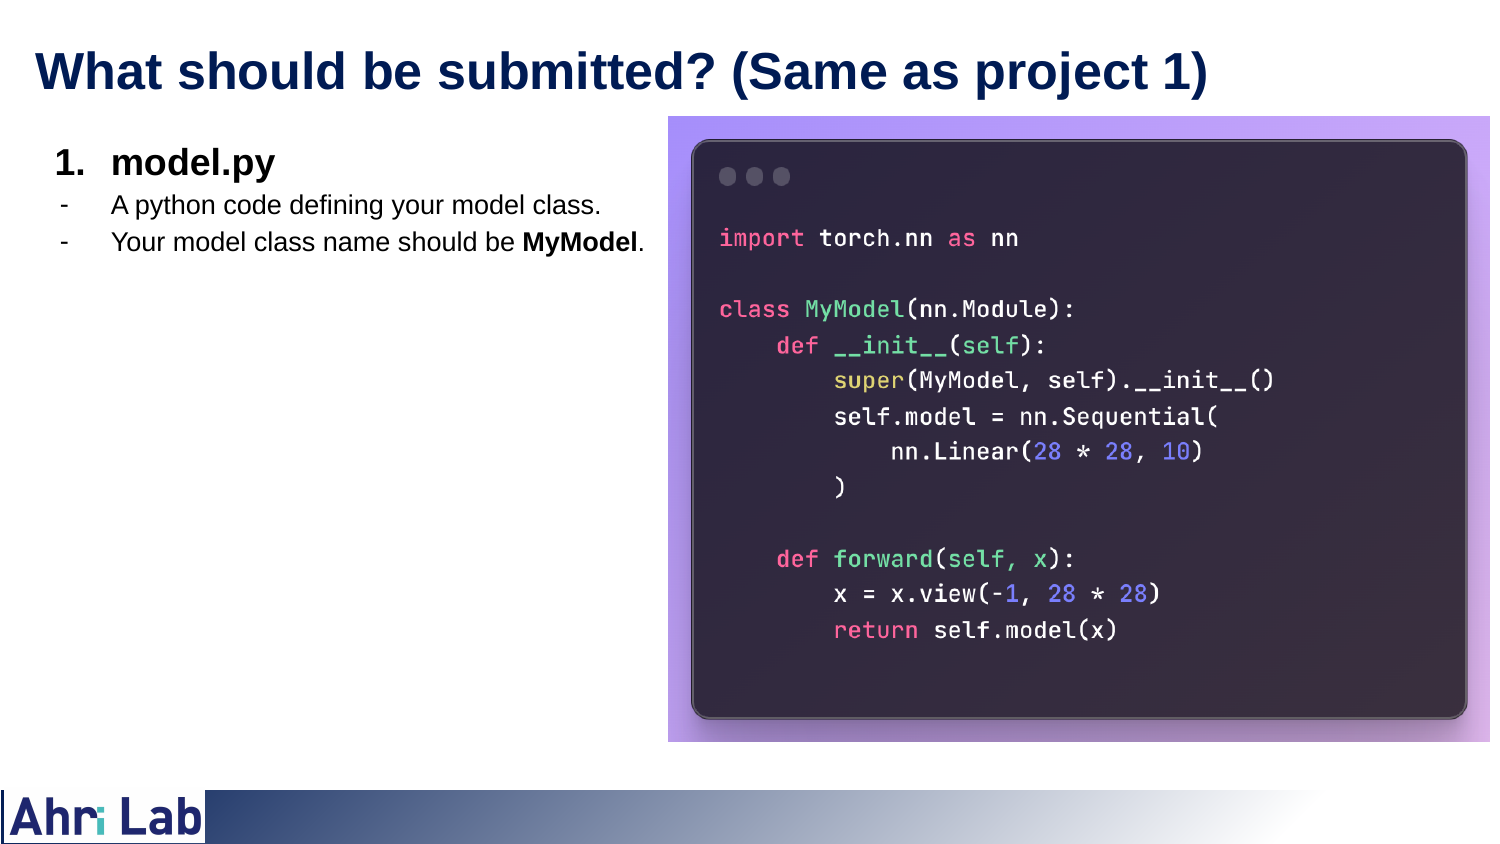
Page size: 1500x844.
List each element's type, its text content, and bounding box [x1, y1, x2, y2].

picture [667, 115, 1490, 742]
picture [4, 787, 205, 843]
list model.py A python code defining your model class. Your model class name should be MyModel. [20, 116, 1480, 780]
title What should be submitted? (Same as project 1) [20, 22, 1480, 116]
